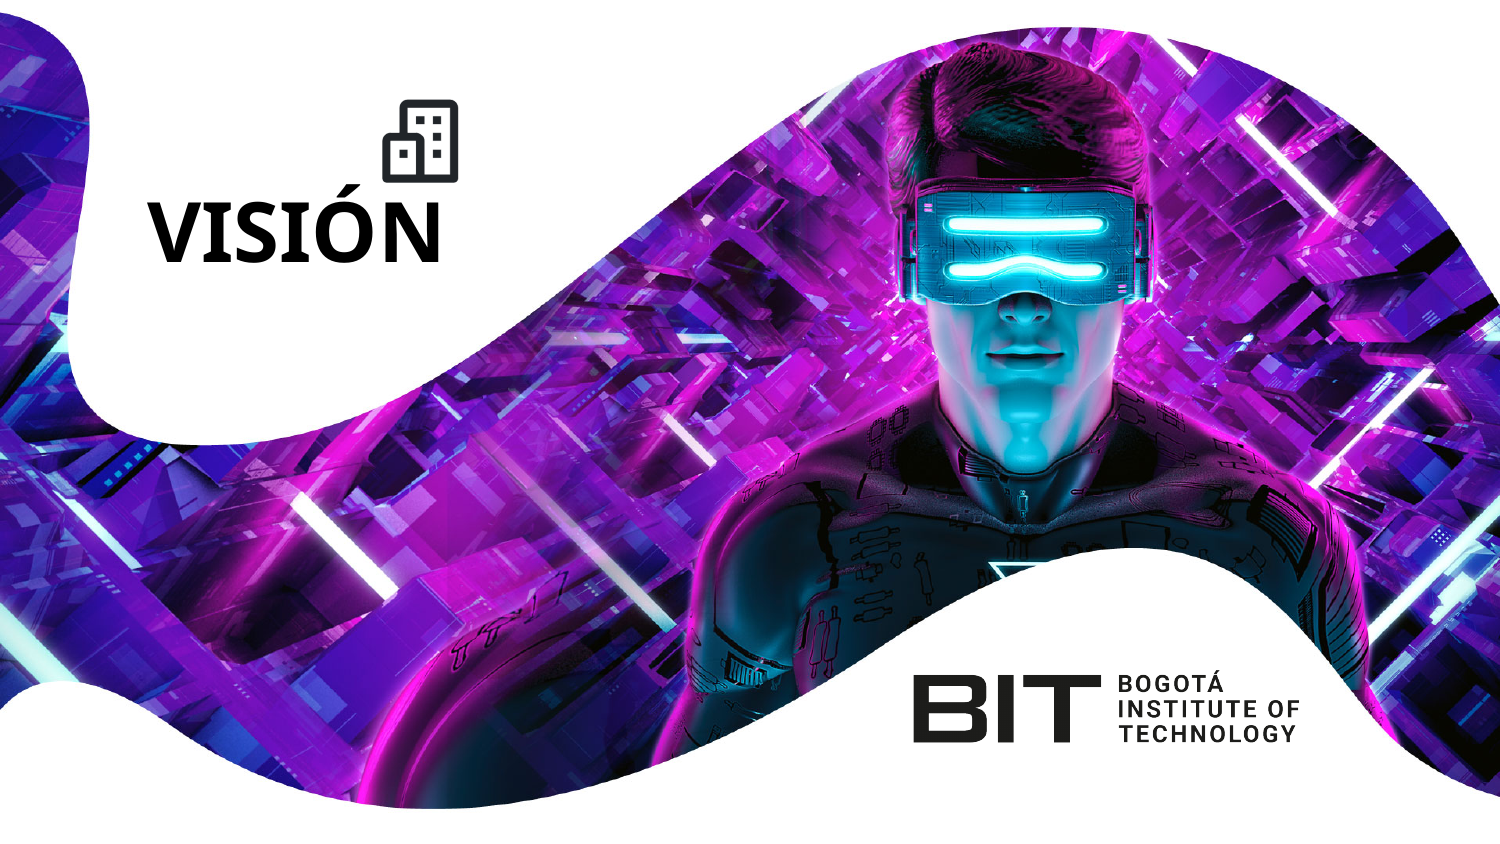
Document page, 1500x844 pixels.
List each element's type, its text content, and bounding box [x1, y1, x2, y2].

picture [0, 0, 1500, 844]
title VISIÓN [132, 132, 514, 294]
